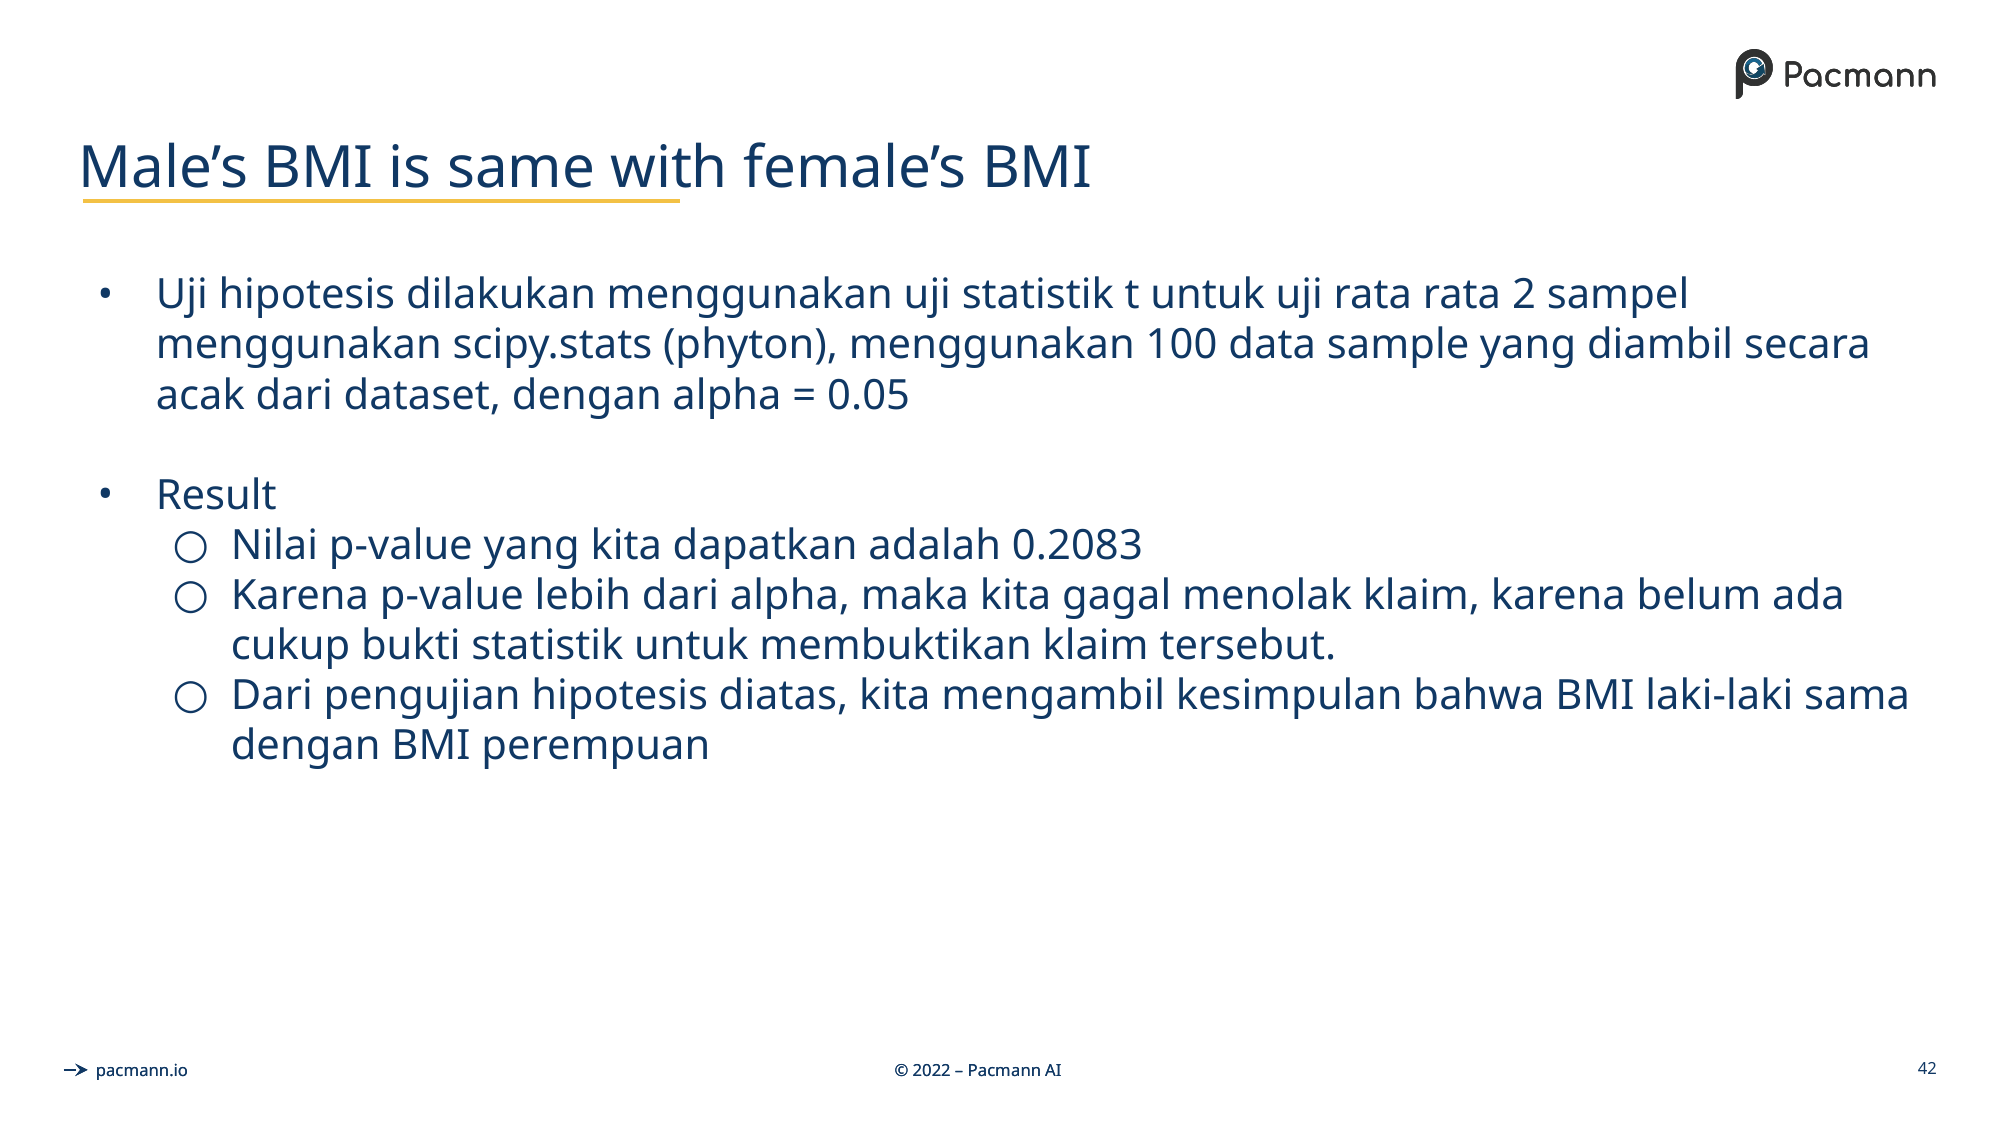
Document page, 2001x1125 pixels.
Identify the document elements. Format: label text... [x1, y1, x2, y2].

text_box Uji hipotesis dilakukan menggunakan uji statistik t untuk uji rata rata 2 sampel menggunakan scipy.stats (phyton), menggunakan 100 data sample yang diambil secara acak dari dataset, dengan alpha = 0.05 Result Nilai p-value yang kita dapatkan adalah 0.2083 Karena p-value lebih dari alpha, maka kita gagal menolak klaim, karena belum ada cukup bukti statistik untuk membuktikan klaim tersebut. Dari pengujian hipotesis diatas, kita mengambil kesimpulan bahwa BMI laki-laki sama dengan BMI perempuan [65, 259, 1934, 775]
title Male’s BMI is same with female’s BMI [63, 59, 1935, 278]
picture [1707, 36, 1966, 112]
